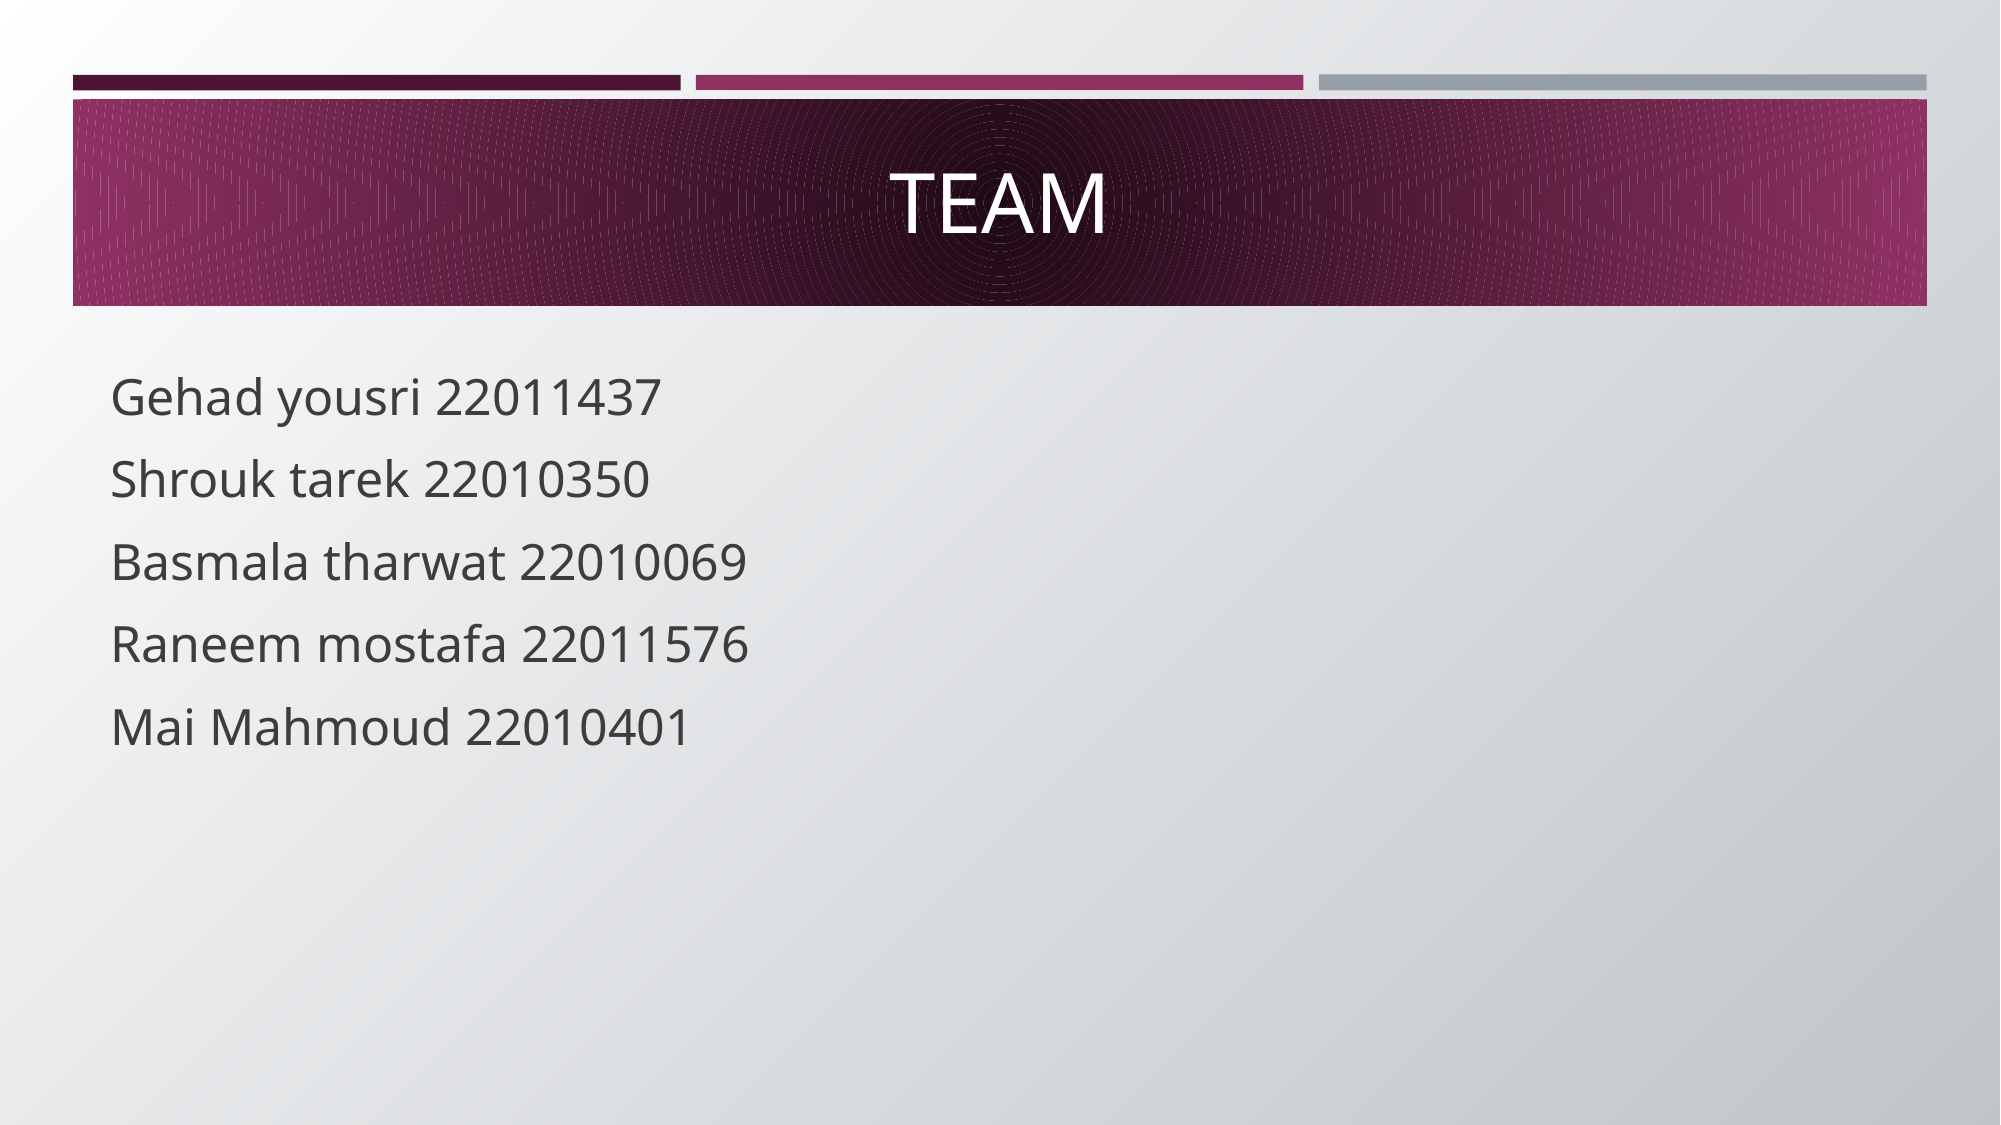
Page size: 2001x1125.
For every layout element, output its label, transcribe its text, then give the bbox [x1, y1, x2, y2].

list Gehad yousri 22011437 Shrouk tarek 22010350 Basmala tharwat 22010069 Raneem mostafa 22011576 Mai Mahmoud 22010401 [95, 357, 1905, 962]
title TEAM [95, 119, 1905, 282]
